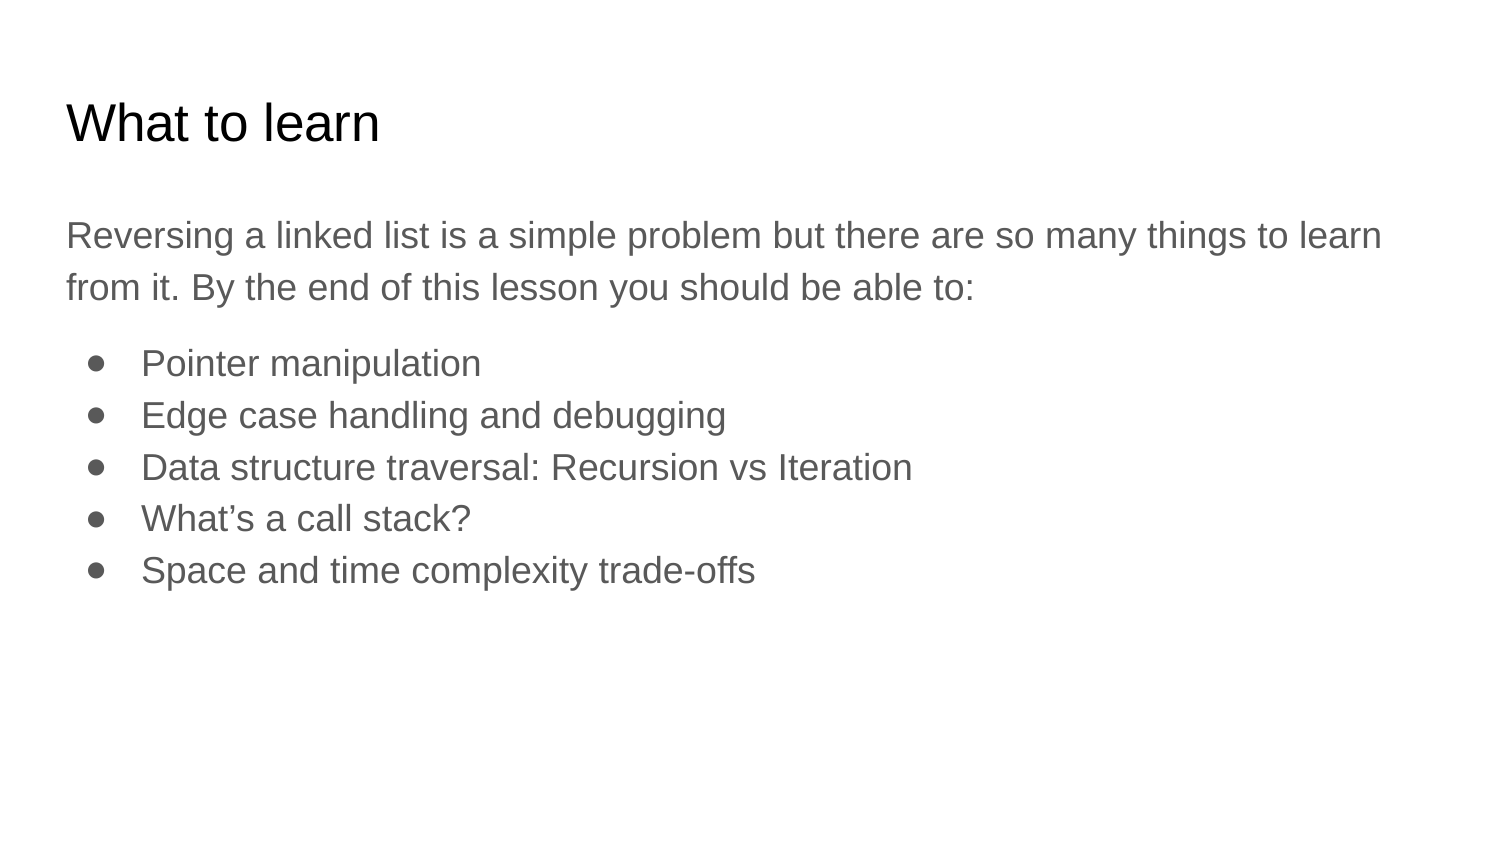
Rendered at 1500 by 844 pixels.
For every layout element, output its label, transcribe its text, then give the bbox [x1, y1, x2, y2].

list Reversing a linked list is a simple problem but there are so many things to learn from it. By the end of this lesson you should be able to: Pointer manipulation Edge case handling and debugging Data structure traversal: Recursion vs Iteration What’s a call stack? Space and time complexity trade-offs [51, 189, 1449, 750]
title What to learn [51, 72, 1449, 167]
